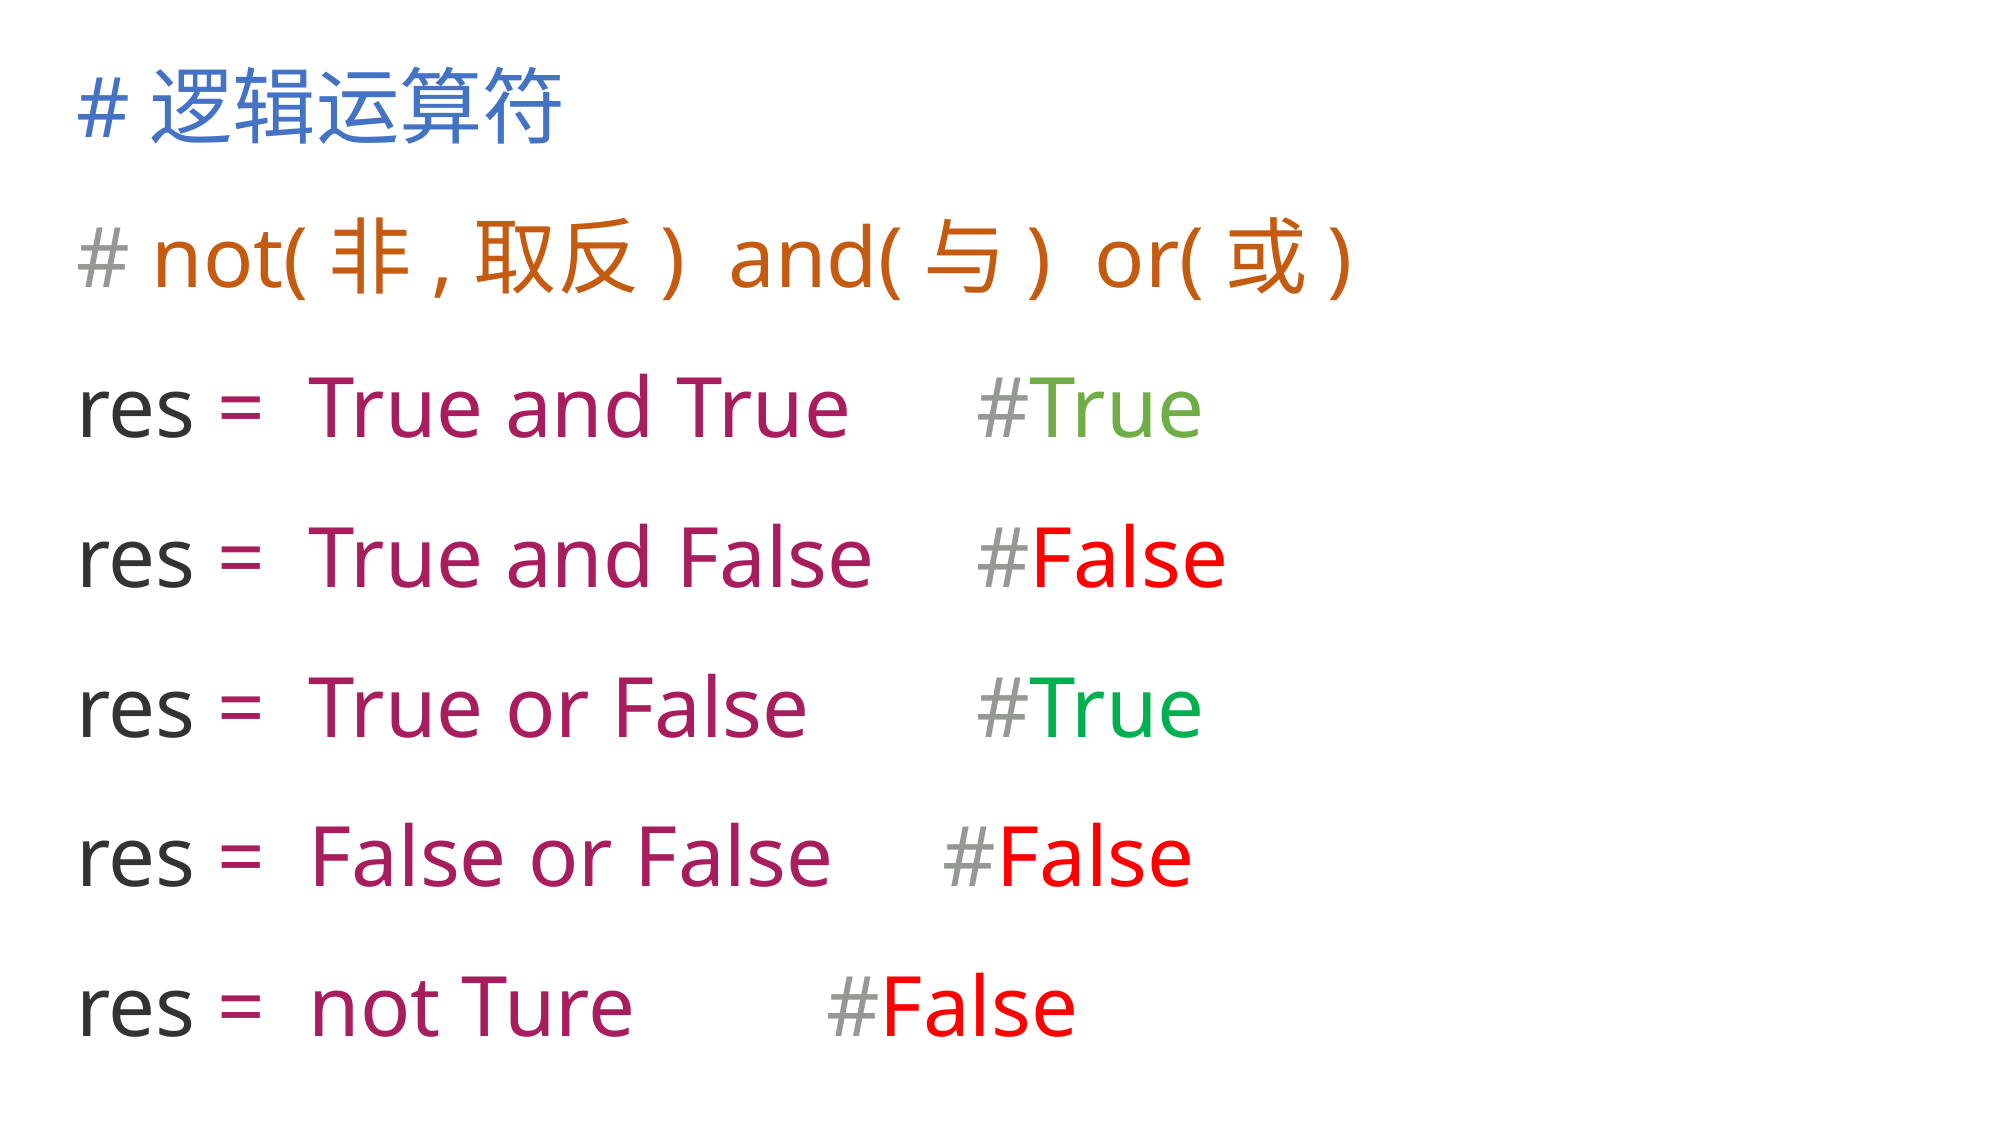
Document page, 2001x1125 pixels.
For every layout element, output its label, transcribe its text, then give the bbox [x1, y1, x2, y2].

text_box #逻辑运算符 # not(非,取反) and(与) or(或) res = True and True #True res = True and False #False res = True or False #True res = False or False #False res = not Ture #False [61, 0, 1763, 1061]
